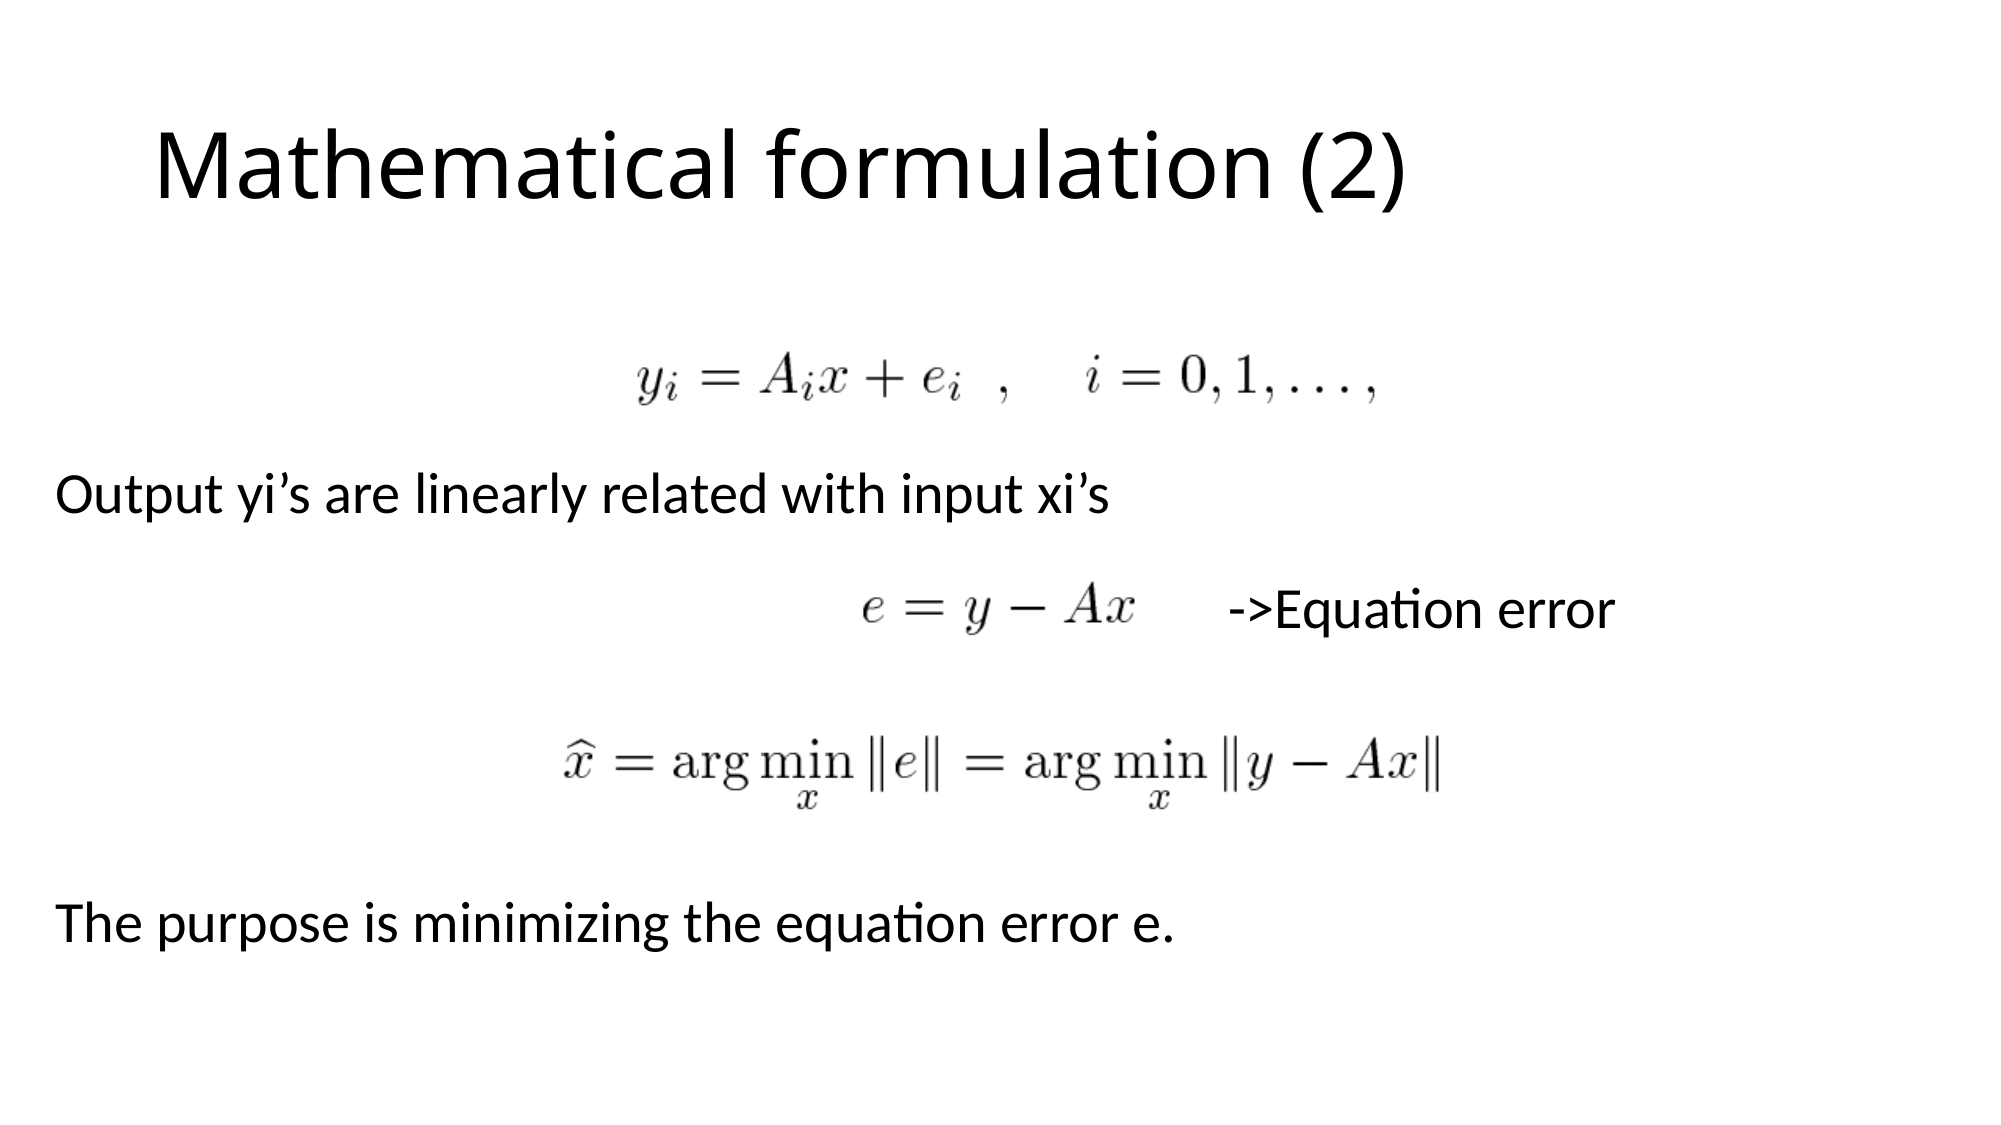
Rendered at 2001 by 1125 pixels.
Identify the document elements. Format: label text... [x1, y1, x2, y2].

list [602, 322, 1398, 426]
picture [530, 714, 1470, 826]
text_box ->Equation error [1173, 571, 1885, 728]
picture [826, 570, 1174, 654]
text_box Output yi’s are linearly related with input xi’s [40, 455, 1766, 612]
text_box The purpose is minimizing the equation error e. [40, 885, 1766, 1042]
title Mathematical formulation (2) [137, 59, 1863, 278]
